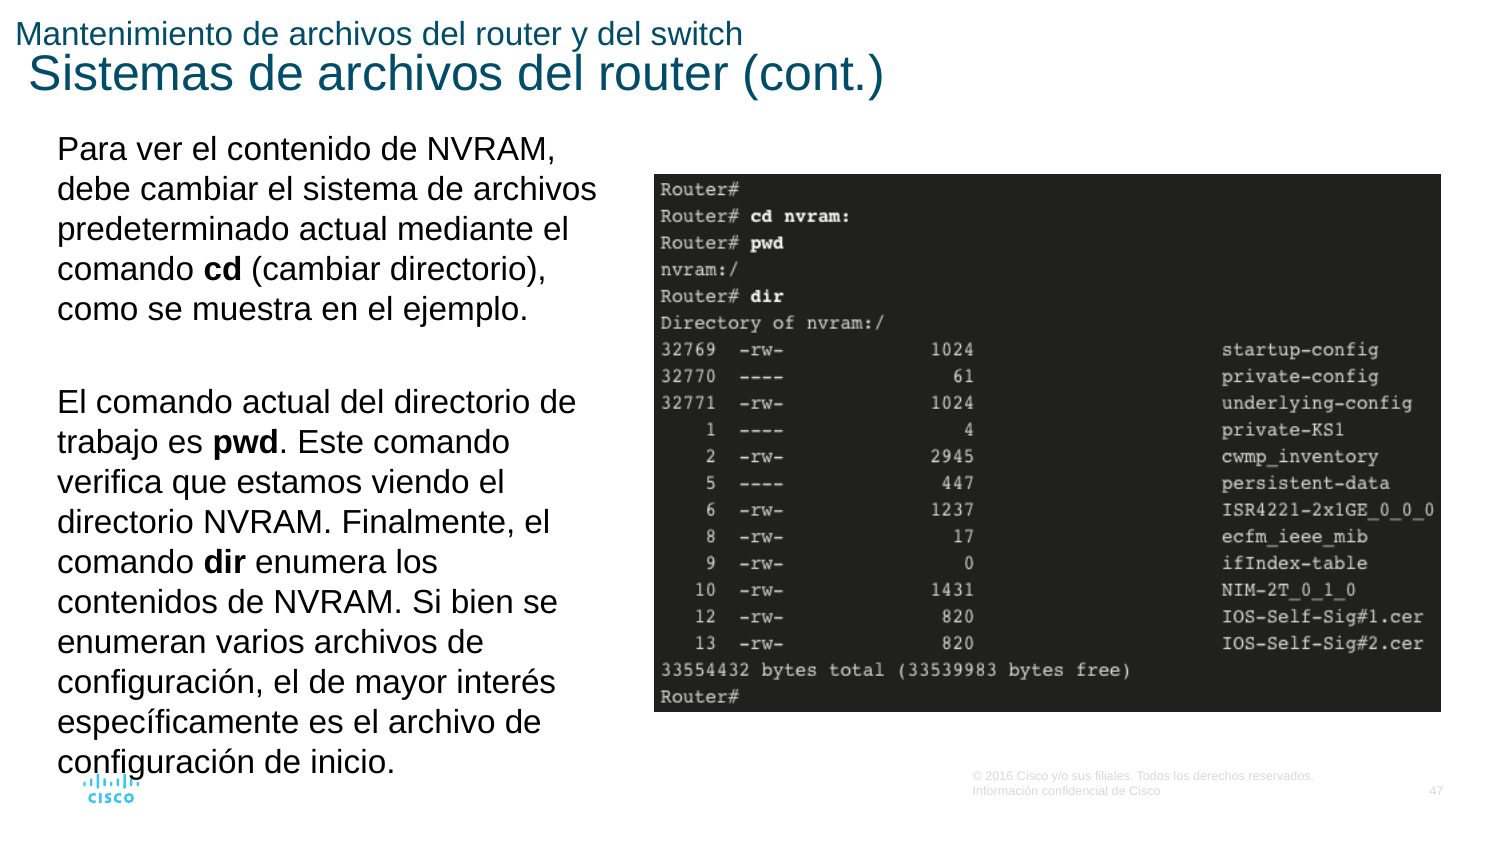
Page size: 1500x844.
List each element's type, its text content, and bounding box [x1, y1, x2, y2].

list Para ver el contenido de NVRAM, debe cambiar el sistema de archivos predeterminado actual mediante el comando cd (cambiar directorio), como se muestra en el ejemplo. El comando actual del directorio de trabajo es pwd. Este comando verifica que estamos viendo el directorio NVRAM. Finalmente, el comando dir enumera los contenidos de NVRAM. Si bien se enumeran varios archivos de configuración, el de mayor interés específicamente es el archivo de configuración de inicio. [42, 120, 618, 726]
title Mantenimiento de archivos del router y del switch Sistemas de archivos del router (cont.) [0, 0, 1369, 121]
picture [654, 173, 1442, 712]
